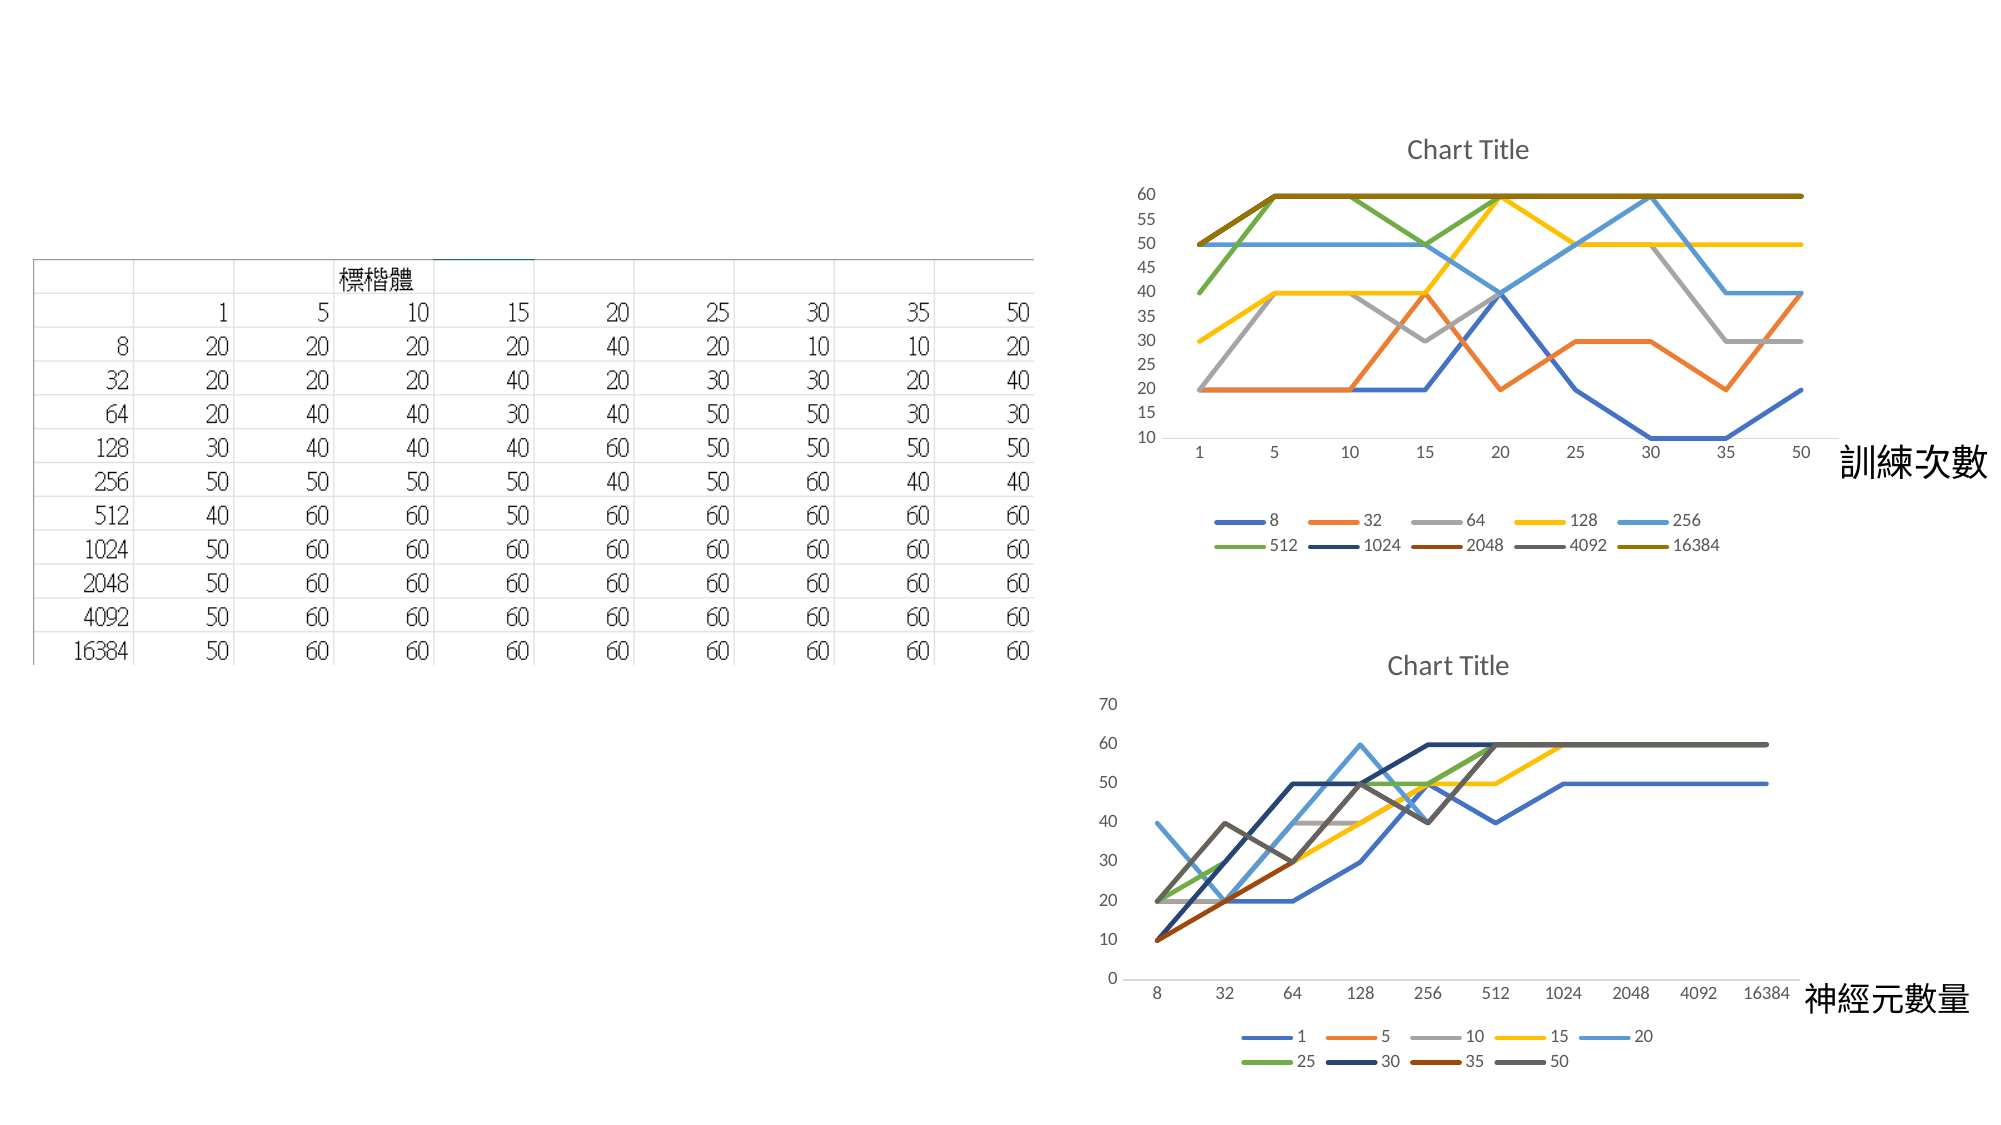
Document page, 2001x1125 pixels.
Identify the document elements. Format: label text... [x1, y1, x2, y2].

chart [1093, 112, 1844, 563]
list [33, 259, 1034, 665]
text_box 訓練次數 [1844, 431, 2000, 492]
text_box 神經元數量 [1824, 970, 1986, 1026]
chart [1073, 627, 1824, 1078]
